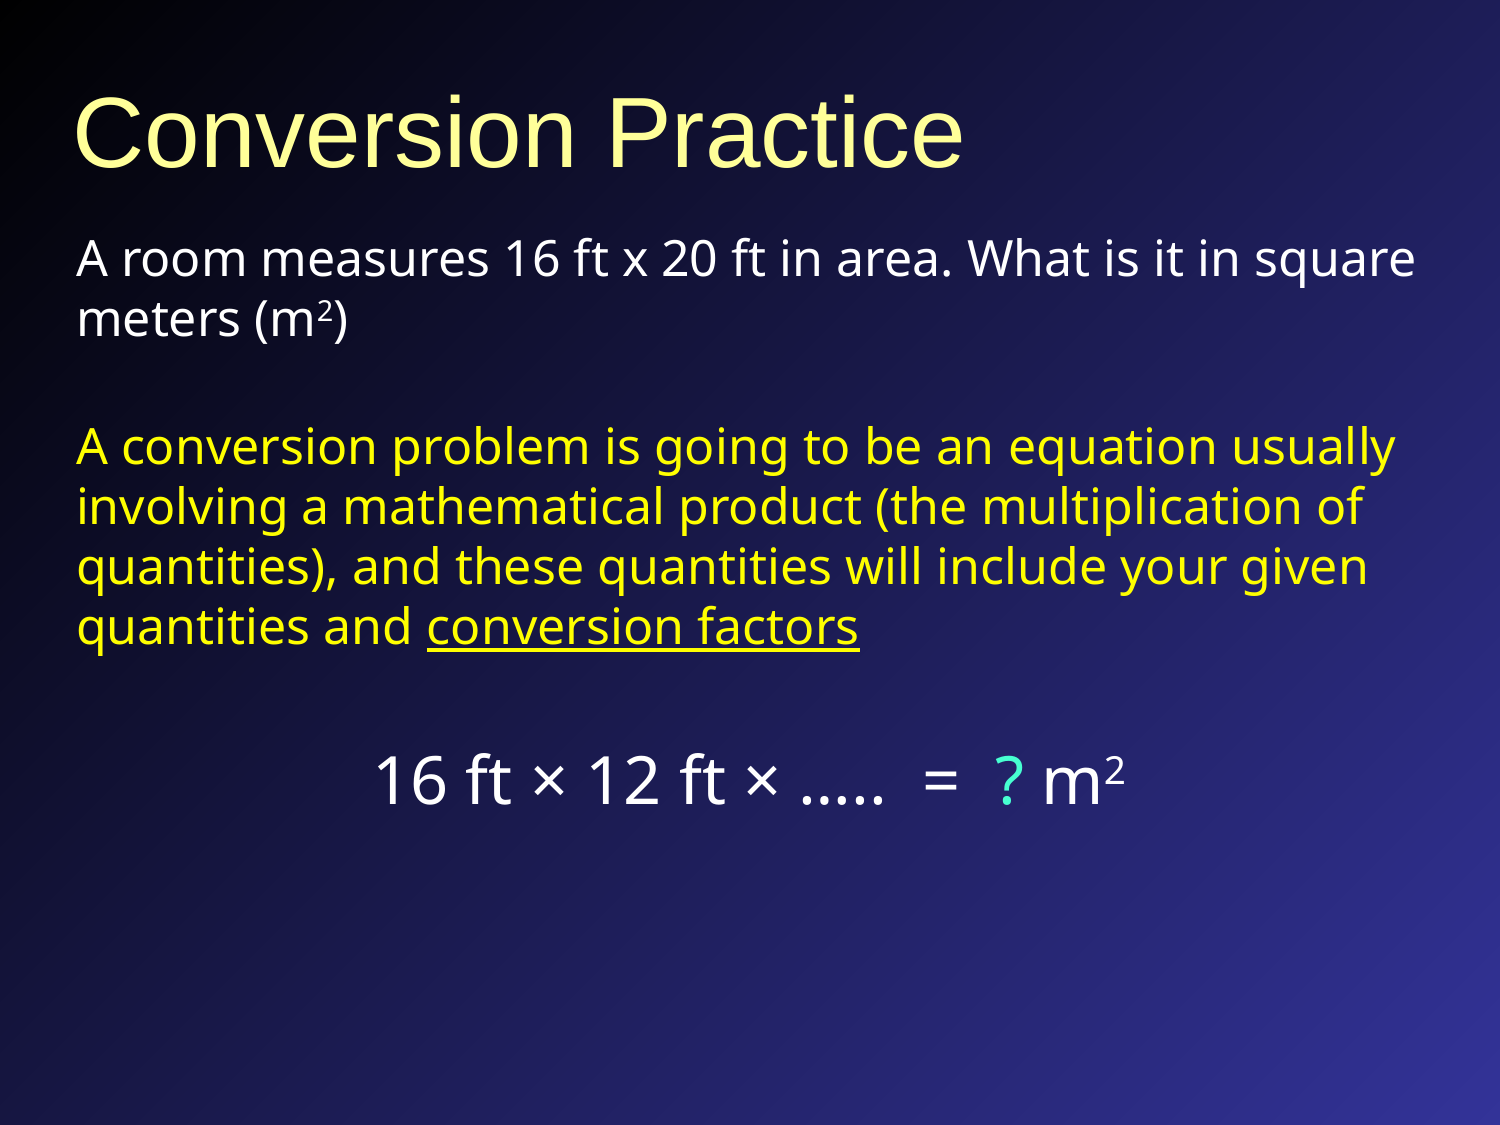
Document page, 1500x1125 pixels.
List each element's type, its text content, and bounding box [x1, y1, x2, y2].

list A room measures 16 ft x 20 ft in area. What is it in square meters (m2) A conversion problem is going to be an equation usually involving a mathematical product (the multiplication of quantities), and these quantities will include your given quantities and conversion factors 16 ft × 12 ft × ….. = ? m2 [60, 218, 1438, 1075]
title Conversion Practice [57, 59, 1440, 197]
